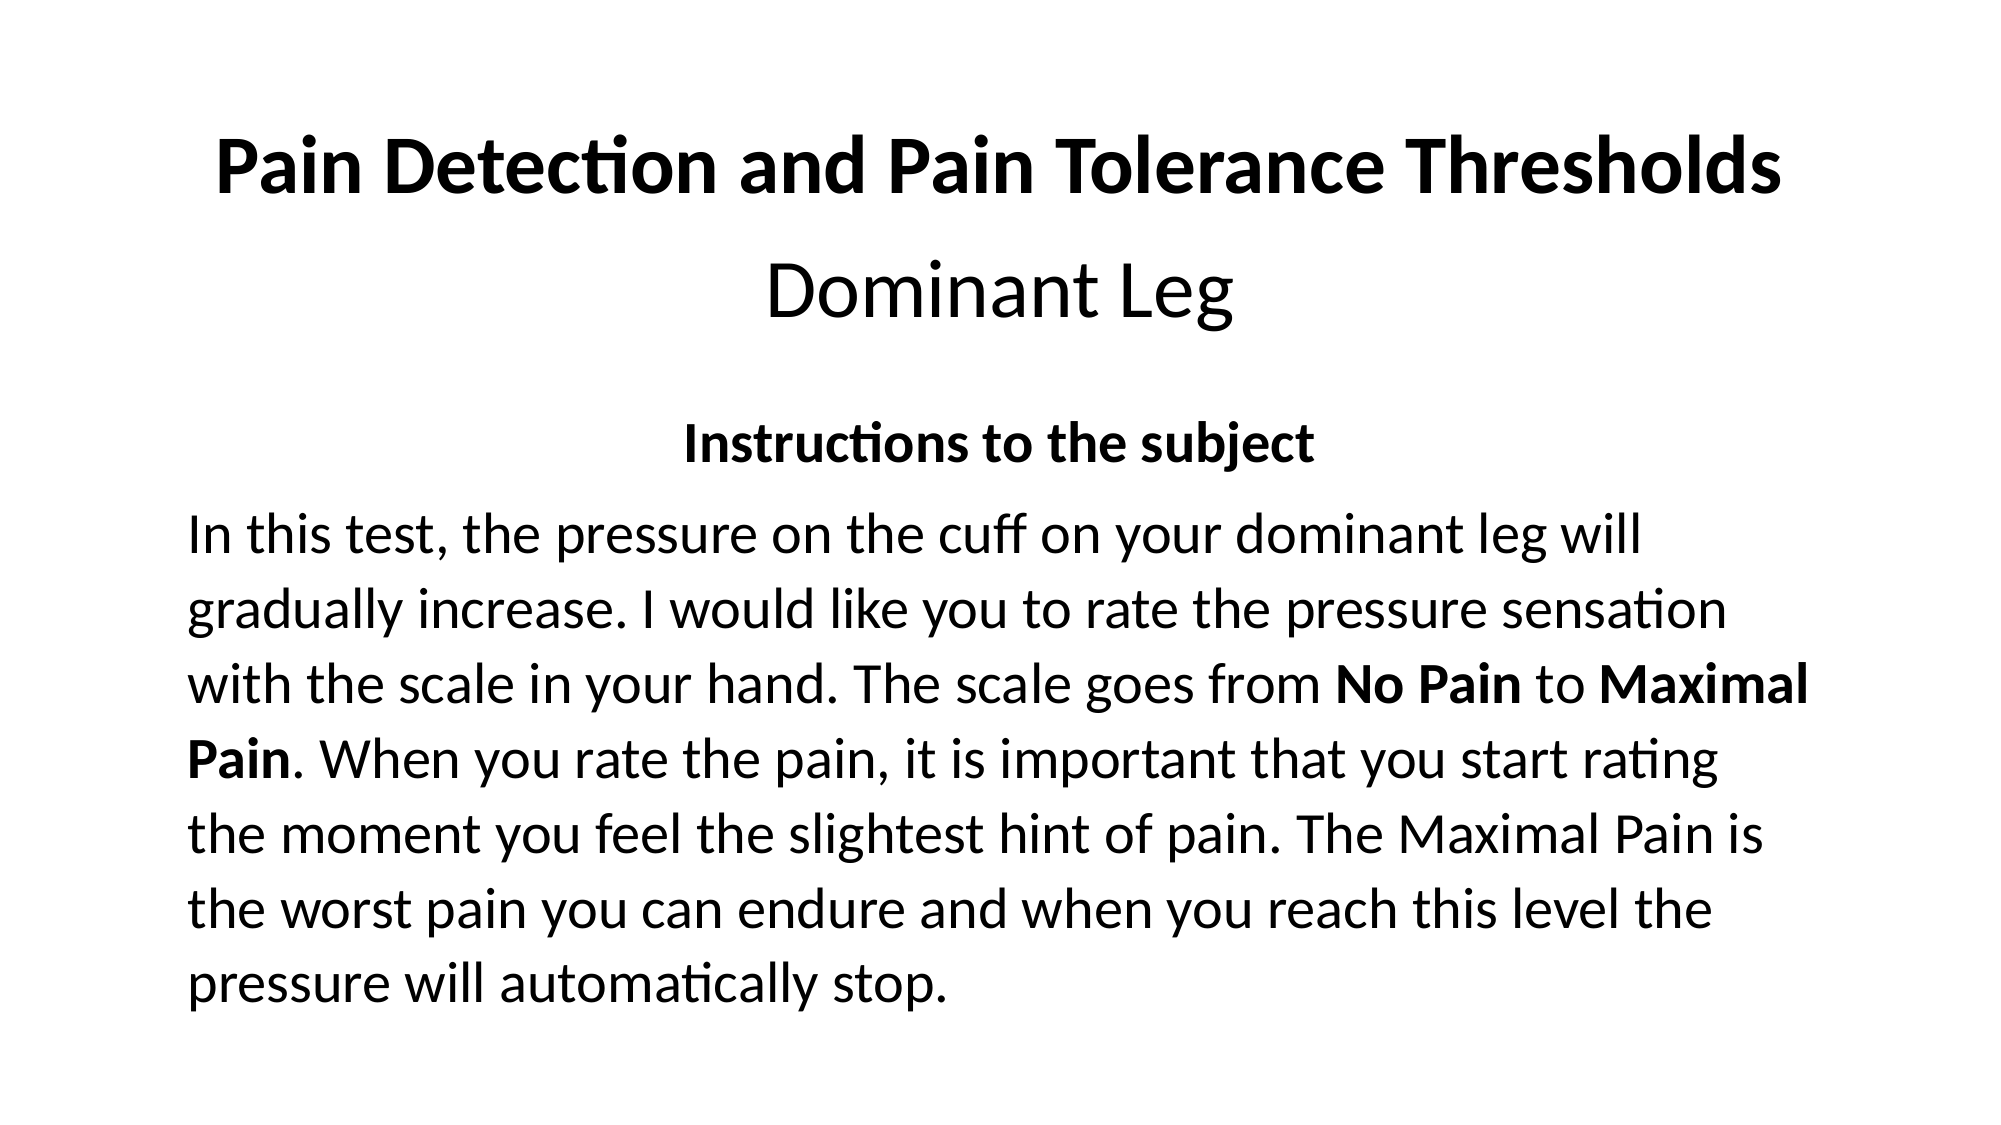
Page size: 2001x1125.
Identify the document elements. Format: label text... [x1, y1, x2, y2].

text_box Pain Detection and Pain Tolerance Thresholds Dominant Leg Instructions to the subject In this test, the pressure on the cuff on your dominant leg will gradually increase. I would like you to rate the pressure sensation with the scale in your hand. The scale goes from No Pain to Maximal Pain. When you rate the pain, it is important that you start rating the moment you feel the slightest hint of pain. The Maximal Pain is the worst pain you can endure and when you reach this level the pressure will automatically stop. [173, 96, 1827, 1022]
